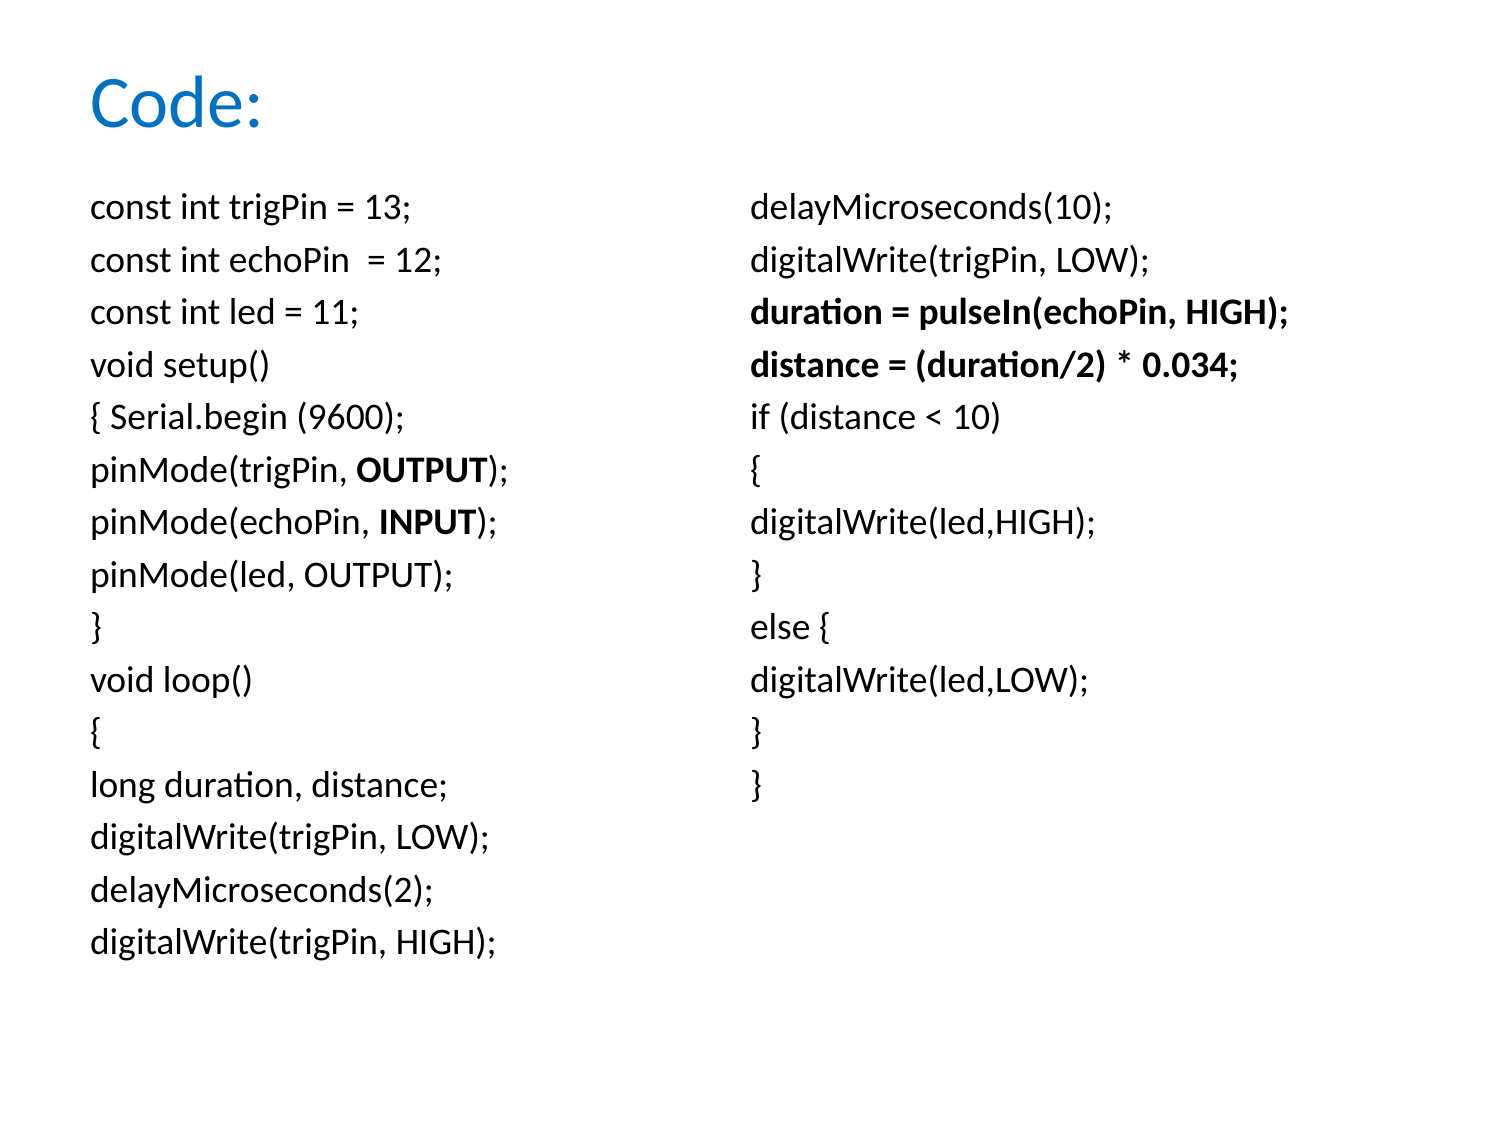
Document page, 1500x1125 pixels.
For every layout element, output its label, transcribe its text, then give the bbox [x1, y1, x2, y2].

list const int trigPin = 13; const int echoPin = 12; const int led = 11; void setup() { Serial.begin (9600); pinMode(trigPin, OUTPUT); pinMode(echoPin, INPUT); pinMode(led, OUTPUT); } void loop() { long duration, distance; digitalWrite(trigPin, LOW); delayMicroseconds(2); digitalWrite(trigPin, HIGH); delayMicroseconds(10); digitalWrite(trigPin, LOW); duration = pulseIn(echoPin, HIGH); distance = (duration/2) * 0.034; if (distance < 10) { digitalWrite(led,HIGH); } else { digitalWrite(led,LOW); } } [75, 174, 1425, 1005]
title Code: [75, 45, 1425, 150]
